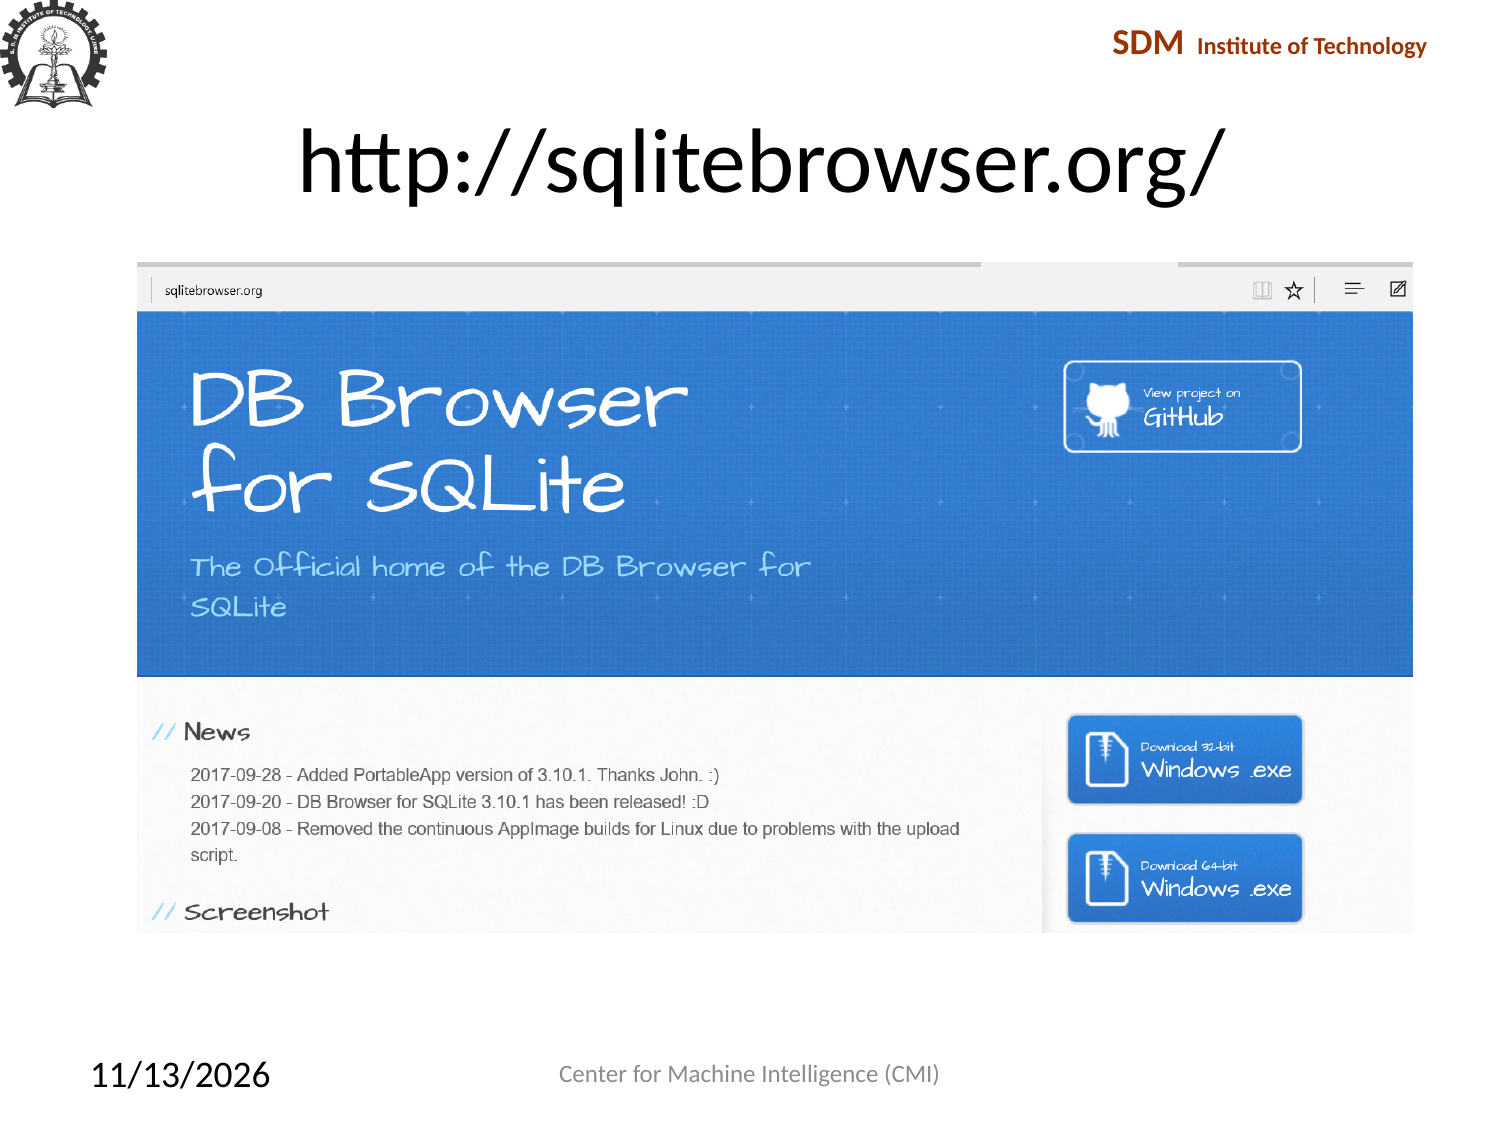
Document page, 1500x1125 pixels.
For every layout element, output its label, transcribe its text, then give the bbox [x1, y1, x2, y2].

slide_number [75, 1042, 425, 1103]
picture [137, 262, 1413, 933]
title http://sqlitebrowser.org/ [87, 62, 1438, 250]
picture [0, 0, 107, 108]
footer Center for Machine Intelligence (CMI) [512, 1042, 988, 1103]
